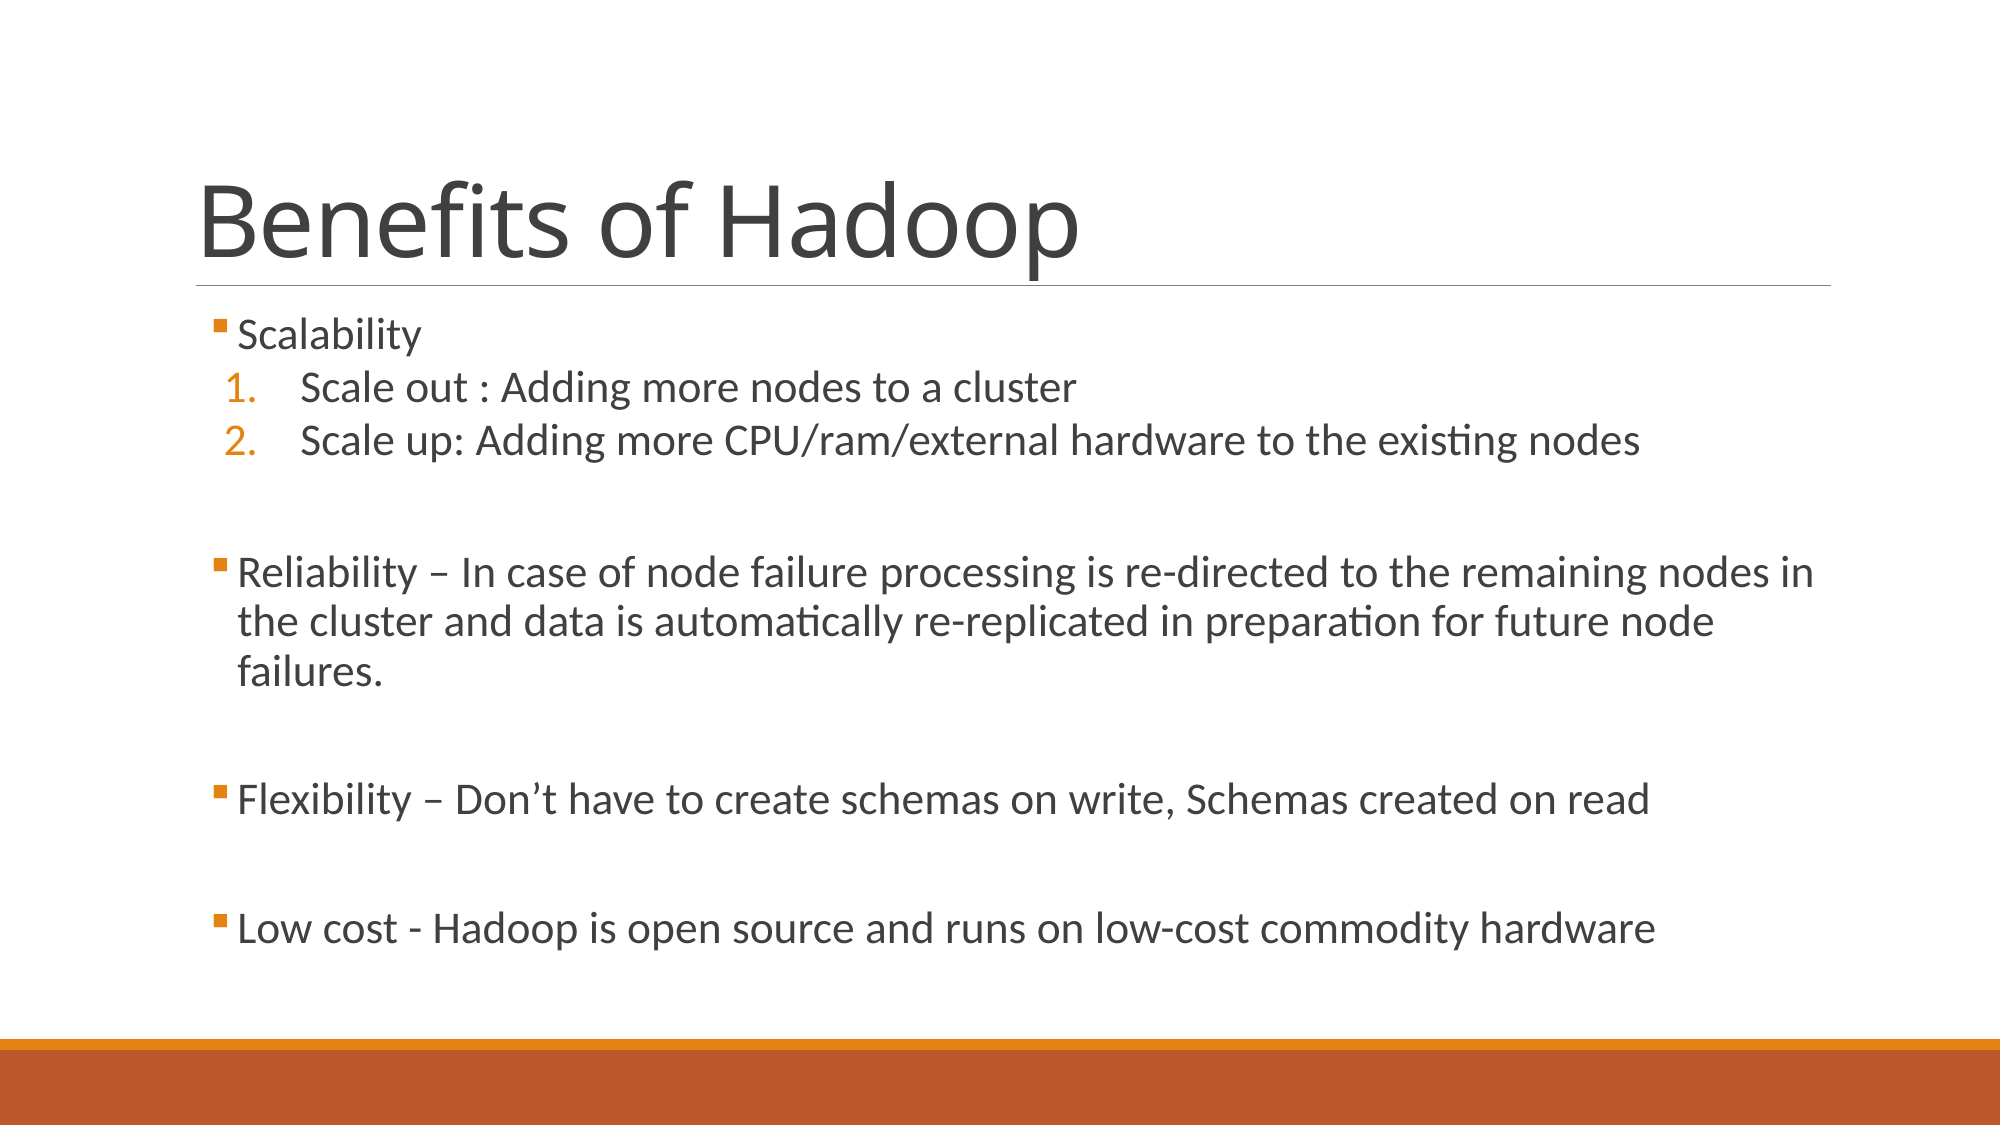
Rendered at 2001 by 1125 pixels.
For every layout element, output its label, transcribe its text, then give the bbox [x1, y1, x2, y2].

list Scalability Scale out : Adding more nodes to a cluster Scale up: Adding more CPU/ram/external hardware to the existing nodes Reliability – In case of node failure processing is re-directed to the remaining nodes in the cluster and data is automatically re-replicated in preparation for future node failures. Flexibility – Don’t have to create schemas on write, Schemas created on read Low cost - Hadoop is open source and runs on low-cost commodity hardware [180, 302, 1830, 963]
title Benefits of Hadoop [180, 47, 1830, 285]
